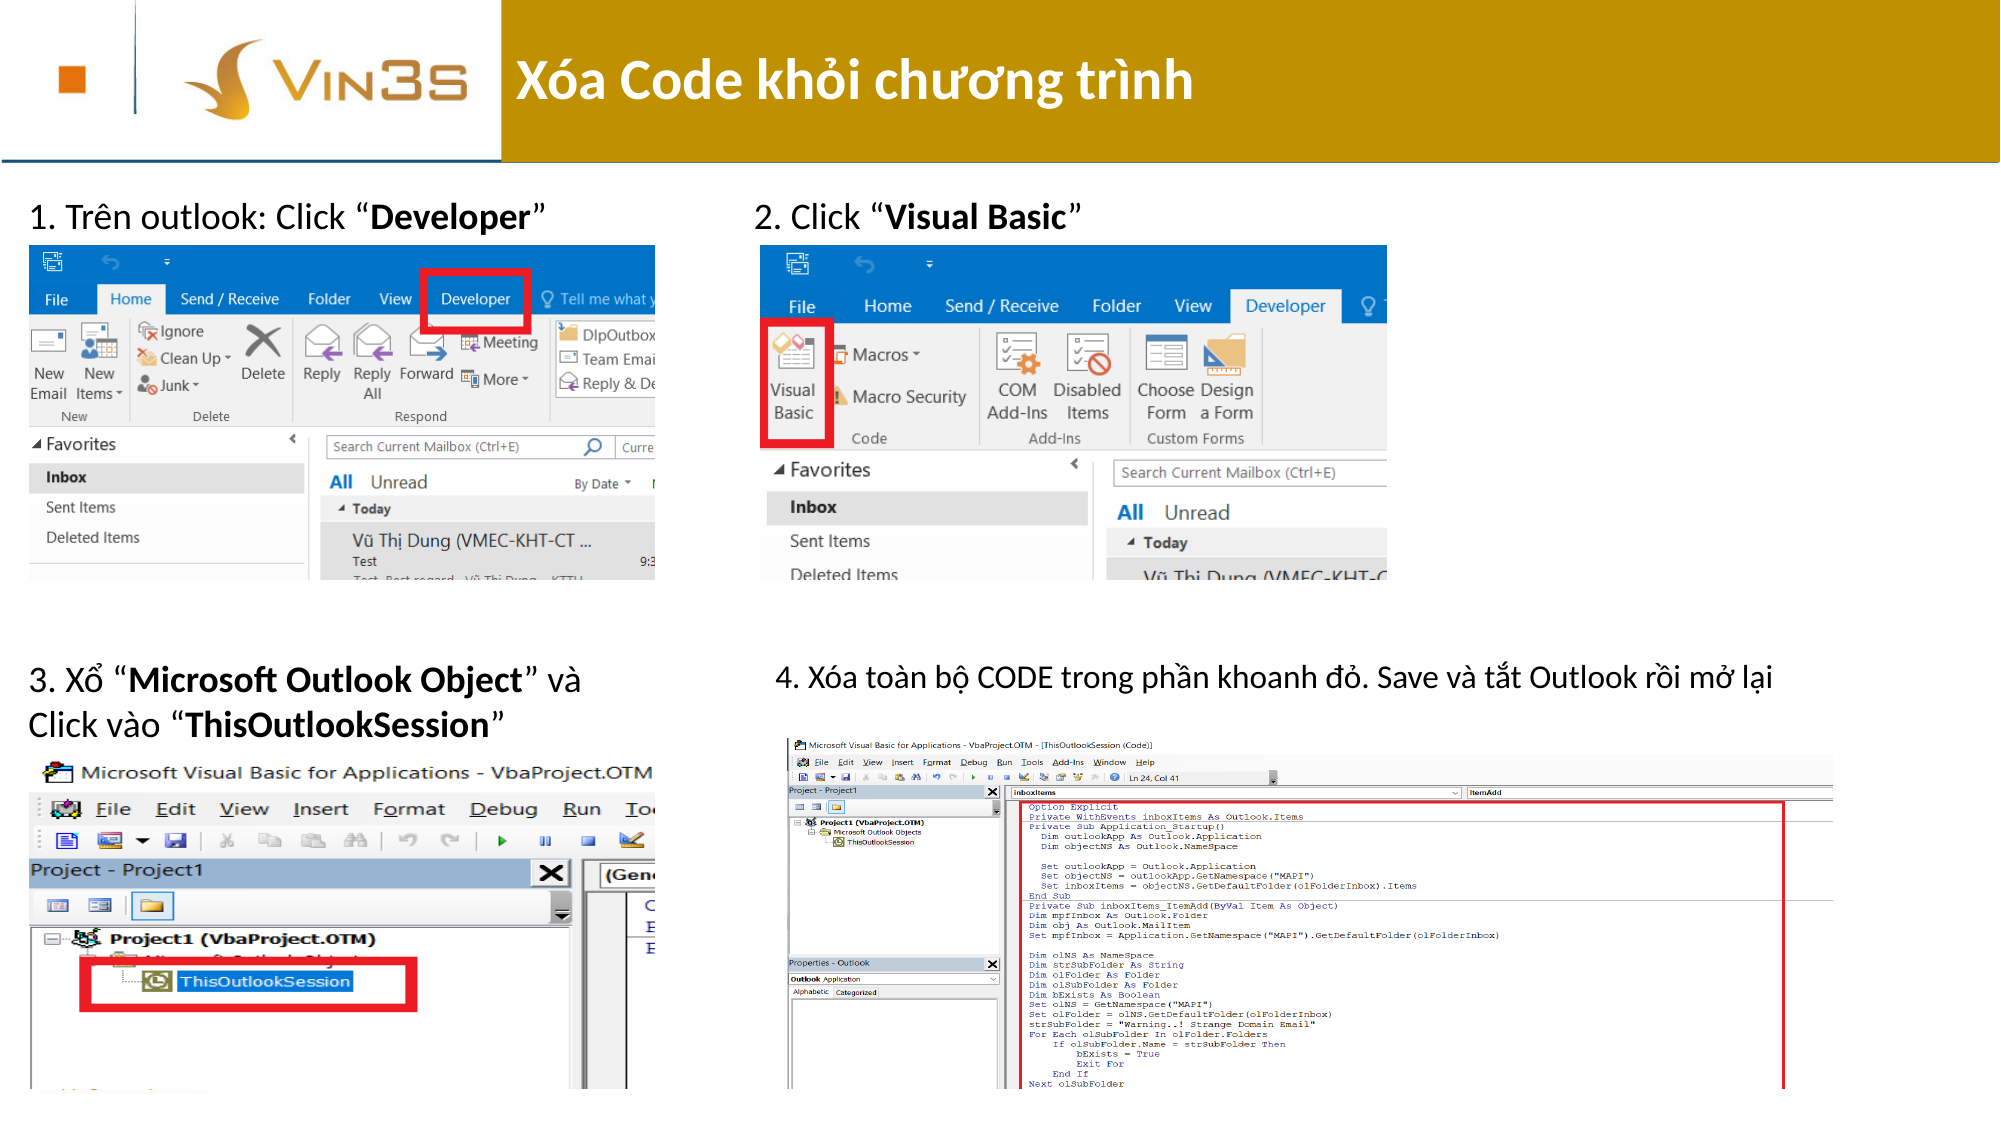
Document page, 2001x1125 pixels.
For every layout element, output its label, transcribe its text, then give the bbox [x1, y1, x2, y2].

title Xóa Code khỏi chương trình [501, 0, 2000, 163]
text_box 1. Trên outlook: Click “Developer” [13, 184, 655, 245]
text_box 2. Click “Visual Basic” [739, 184, 1170, 245]
text_box 3. Xổ “Microsoft Outlook Object” và Click vào “ThisOutlookSession” [13, 647, 655, 753]
text_box 4. Xóa toàn bộ CODE trong phần khoanh đỏ. Save và tắt Outlook rồi mở lại [760, 647, 1984, 703]
picture [0, 0, 2001, 1125]
